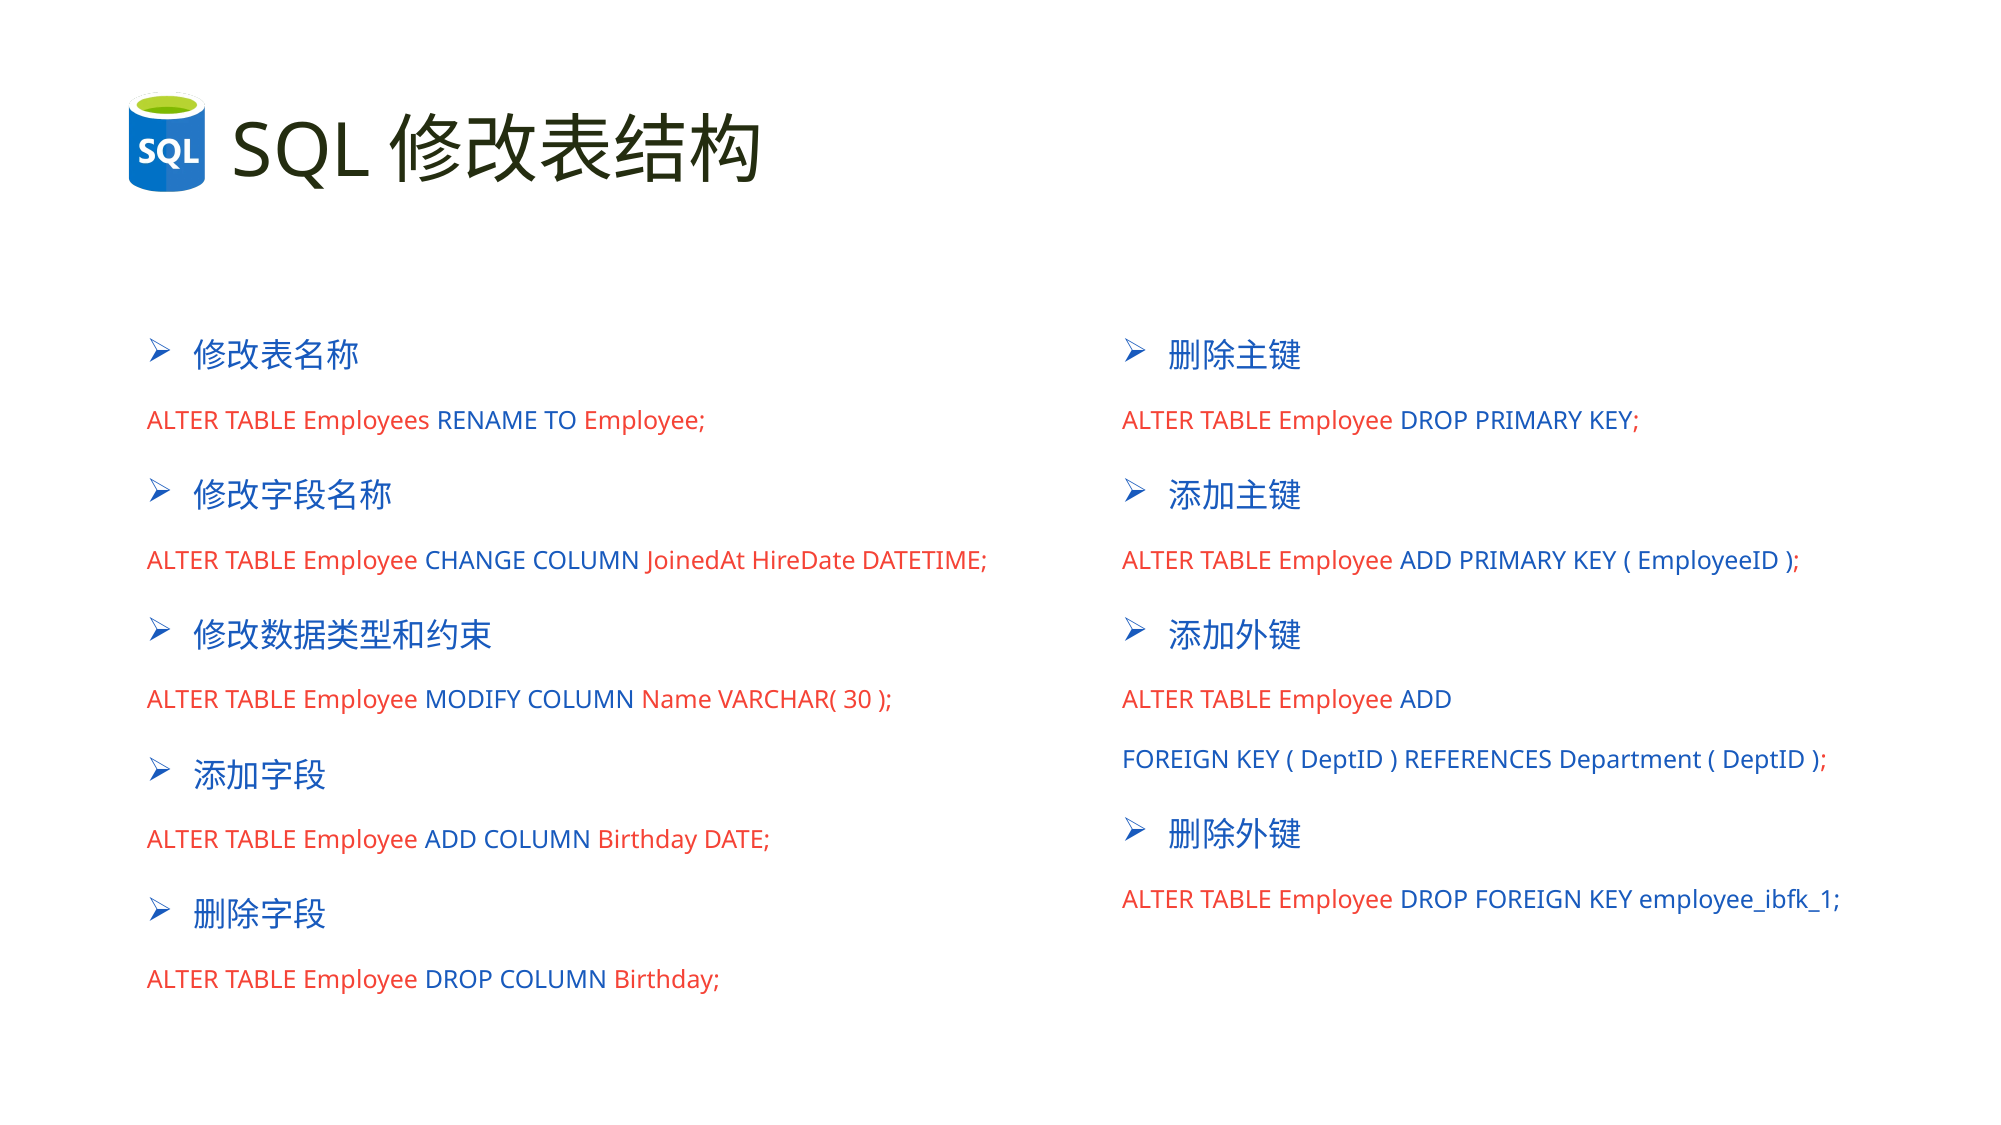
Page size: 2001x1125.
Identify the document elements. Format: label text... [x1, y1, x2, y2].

text_box 修改表名称 ALTER TABLE Employees RENAME TO Employee; 修改字段名称 ALTER TABLE Employee CHANGE COLUMN JoinedAt HireDate DATETIME; 修改数据类型和约束 ALTER TABLE Employee MODIFY COLUMN Name VARCHAR( 30 ); 添加字段 ALTER TABLE Employee ADD COLUMN Birthday DATE; 删除字段 ALTER TABLE Employee DROP COLUMN Birthday; [132, 287, 1224, 1001]
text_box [71, 91, 777, 201]
text_box 删除主键 ALTER TABLE Employee DROP PRIMARY KEY; 添加主键 ALTER TABLE Employee ADD PRIMARY KEY ( EmployeeID ); 添加外键 ALTER TABLE Employee ADD FOREIGN KEY ( DeptID ) REFERENCES Department ( DeptID ); 删除外键 ALTER TABLE Employee DROP FOREIGN KEY employee_ibfk_1; [1107, 287, 1868, 921]
